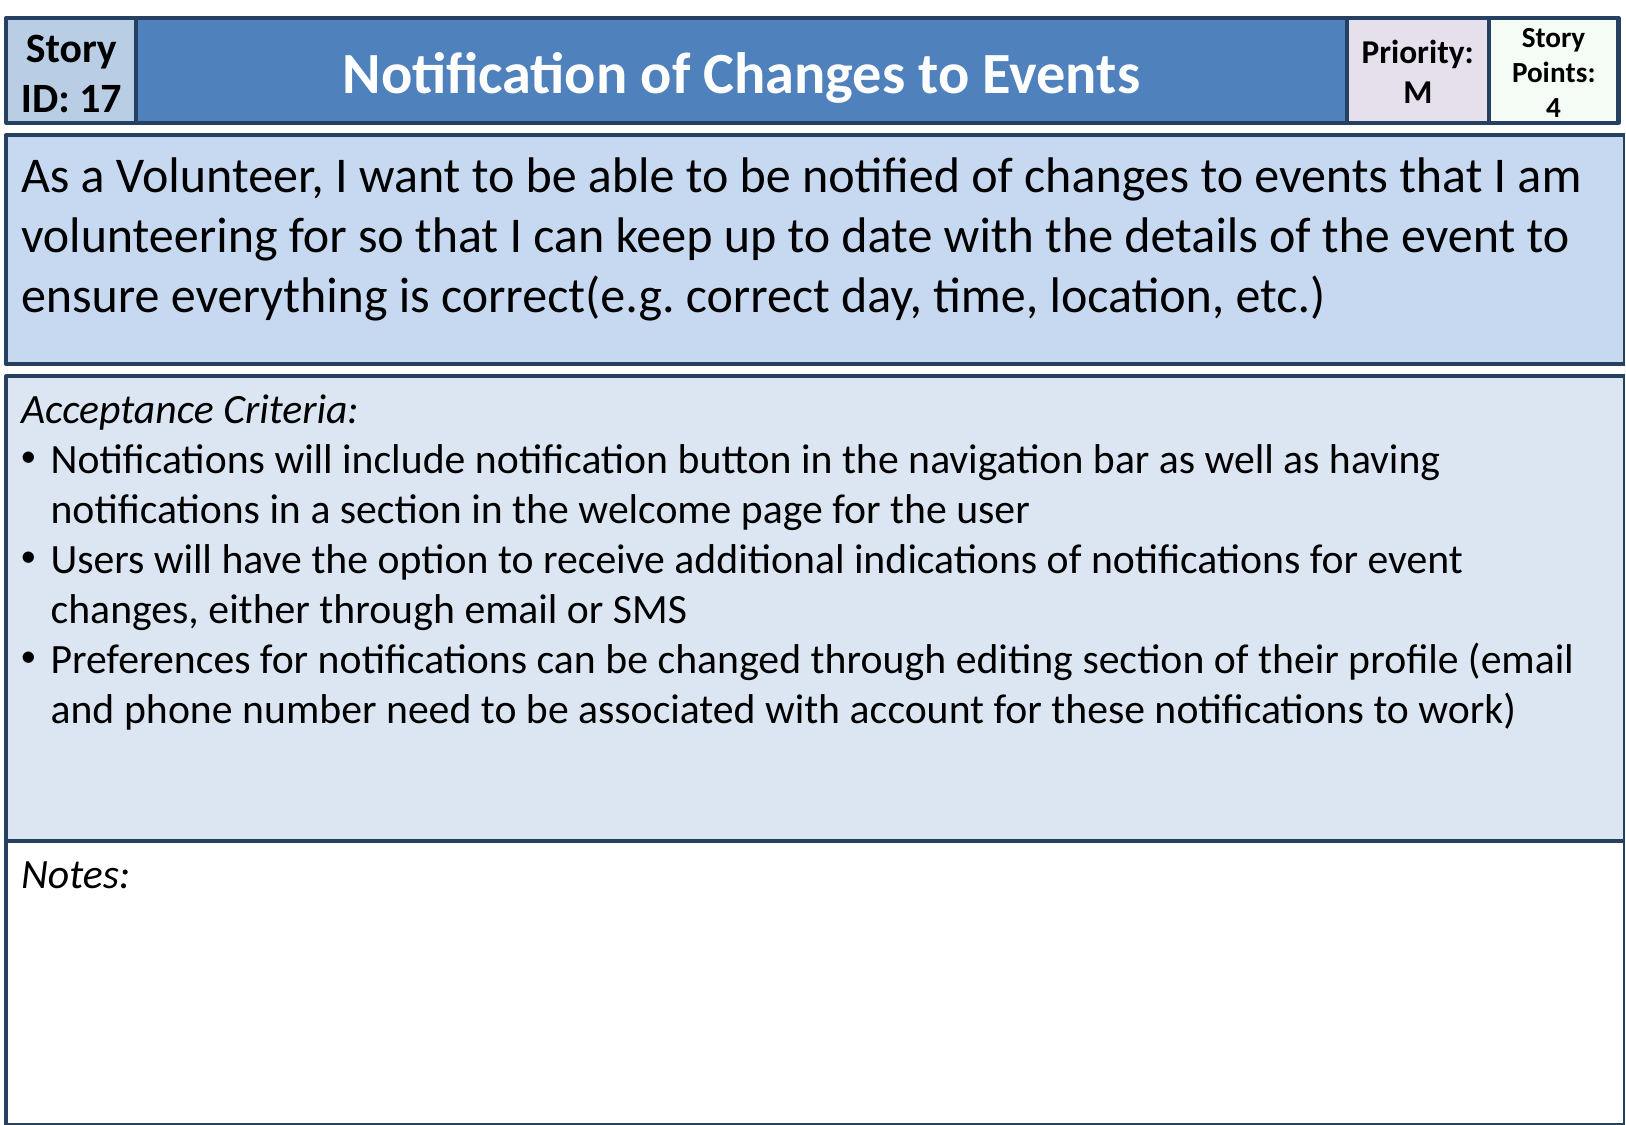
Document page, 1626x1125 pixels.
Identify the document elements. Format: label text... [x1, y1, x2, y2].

text_box Notes: [4, 839, 1625, 1125]
text_box Story ID: 17 [4, 16, 134, 125]
text_box Acceptance Criteria: Notifications will include notification button in the navigation bar as well as having notifications in a section in the welcome page for the user Users will have the option to receive additional indications of notifications for event changes, either through email or SMS Preferences for notifications can be changed through editing section of their profile (email and phone number need to be associated with account for these notifications to work) [4, 374, 1625, 839]
text_box As a Volunteer, I want to be able to be notified of changes to events that I am volunteering for so that I can keep up to date with the details of the event to ensure everything is correct(e.g. correct day, time, location, etc.) [4, 133, 1625, 366]
text_box Notification of Changes to Events [134, 16, 1345, 125]
text_box Priority: M [1345, 16, 1491, 125]
text_box Story Points: 4 [1491, 16, 1621, 125]
